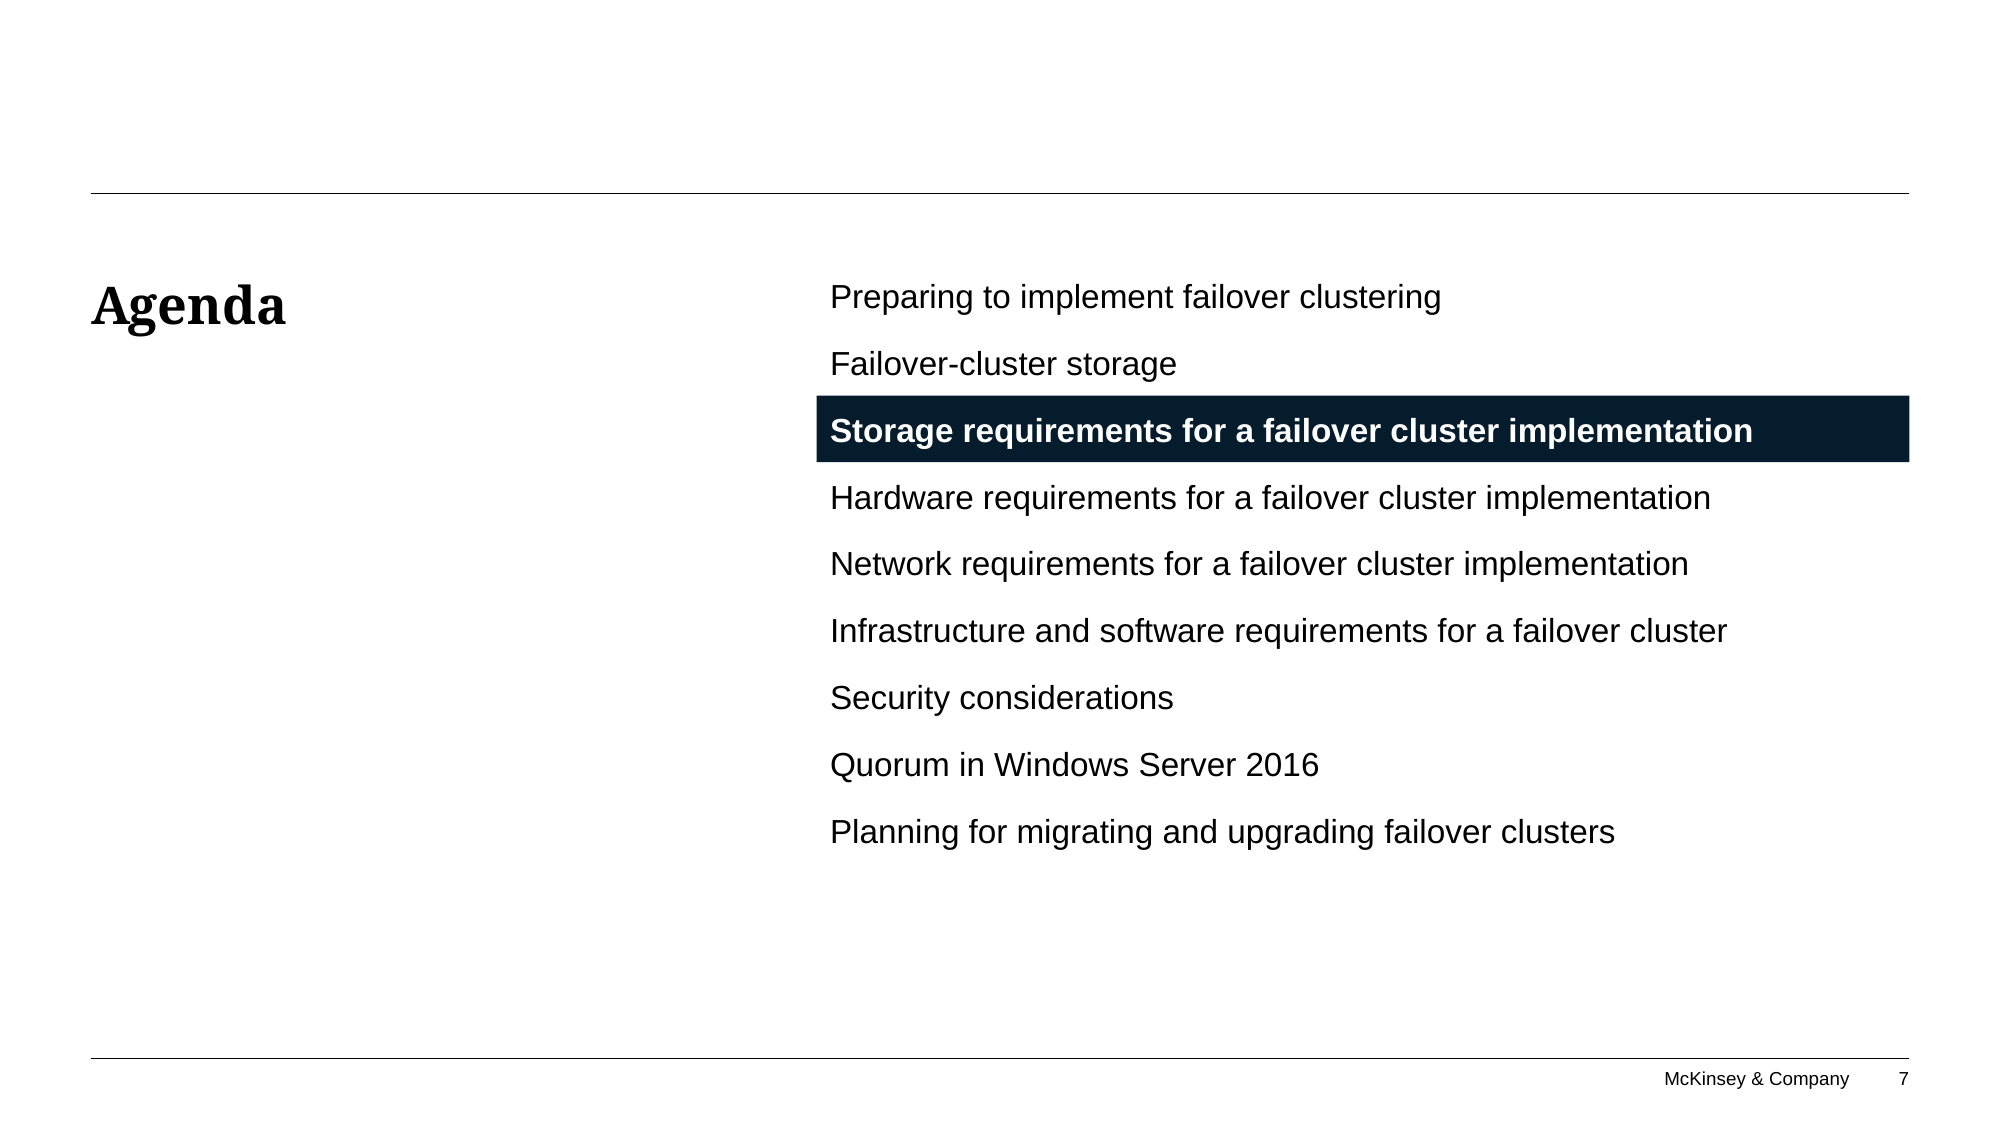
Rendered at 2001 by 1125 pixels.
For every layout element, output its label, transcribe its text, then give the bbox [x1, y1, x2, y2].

text_box Storage requirements for a failover cluster implementation [816, 395, 1910, 462]
text_box Planning for migrating and upgrading failover clusters [816, 796, 1910, 863]
title Agenda [91, 279, 717, 468]
text_box Hardware requirements for a failover cluster implementation [816, 462, 1910, 529]
text_box Network requirements for a failover cluster implementation [816, 529, 1910, 595]
text_box Preparing to implement failover clustering [816, 261, 1910, 328]
text_box Security considerations [816, 662, 1910, 729]
text_box Failover-cluster storage [816, 328, 1910, 395]
text_box Quorum in Windows Server 2016 [816, 729, 1910, 796]
text_box Infrastructure and software requirements for a failover cluster [816, 595, 1910, 662]
